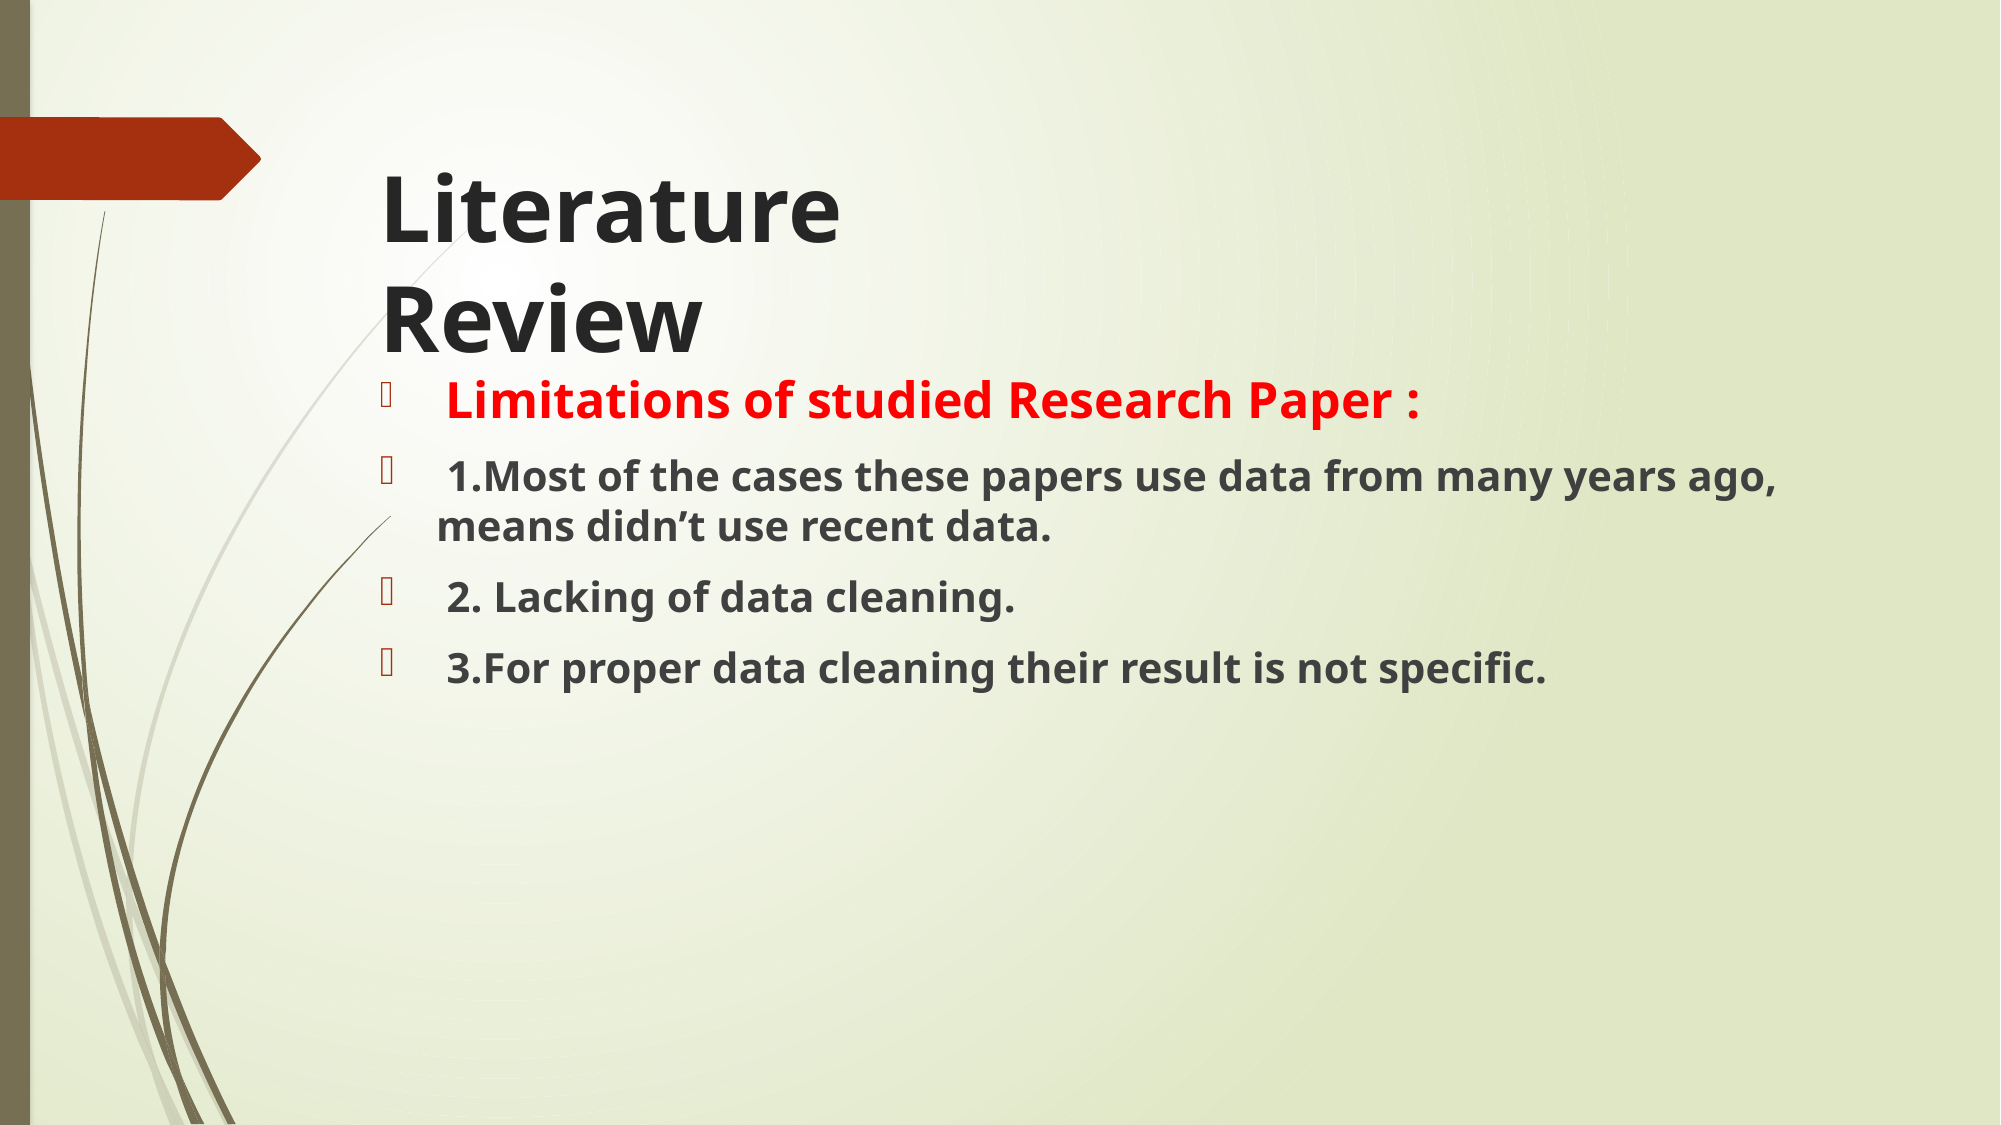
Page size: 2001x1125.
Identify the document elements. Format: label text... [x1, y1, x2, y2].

title Literature Review [364, 143, 1190, 253]
list Limitations of studied Research Paper : 1.Most of the cases these papers use data from many years ago, means didn’t use recent data. 2. Lacking of data cleaning. 3.For proper data cleaning their result is not specific. [364, 295, 1828, 748]
